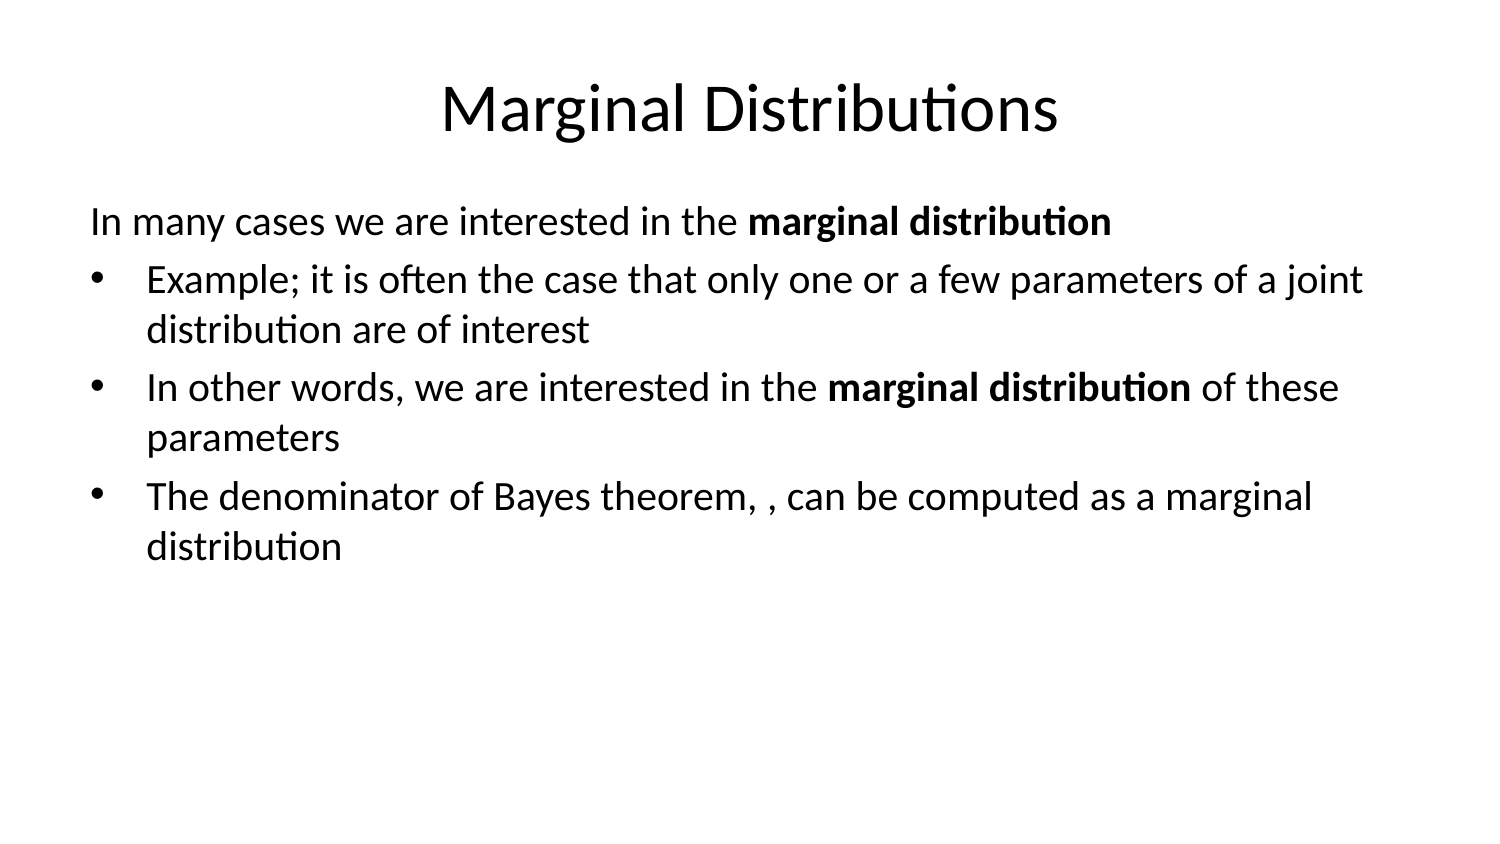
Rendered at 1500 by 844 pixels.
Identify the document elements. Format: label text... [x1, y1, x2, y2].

title Marginal Distributions [75, 33, 1425, 175]
